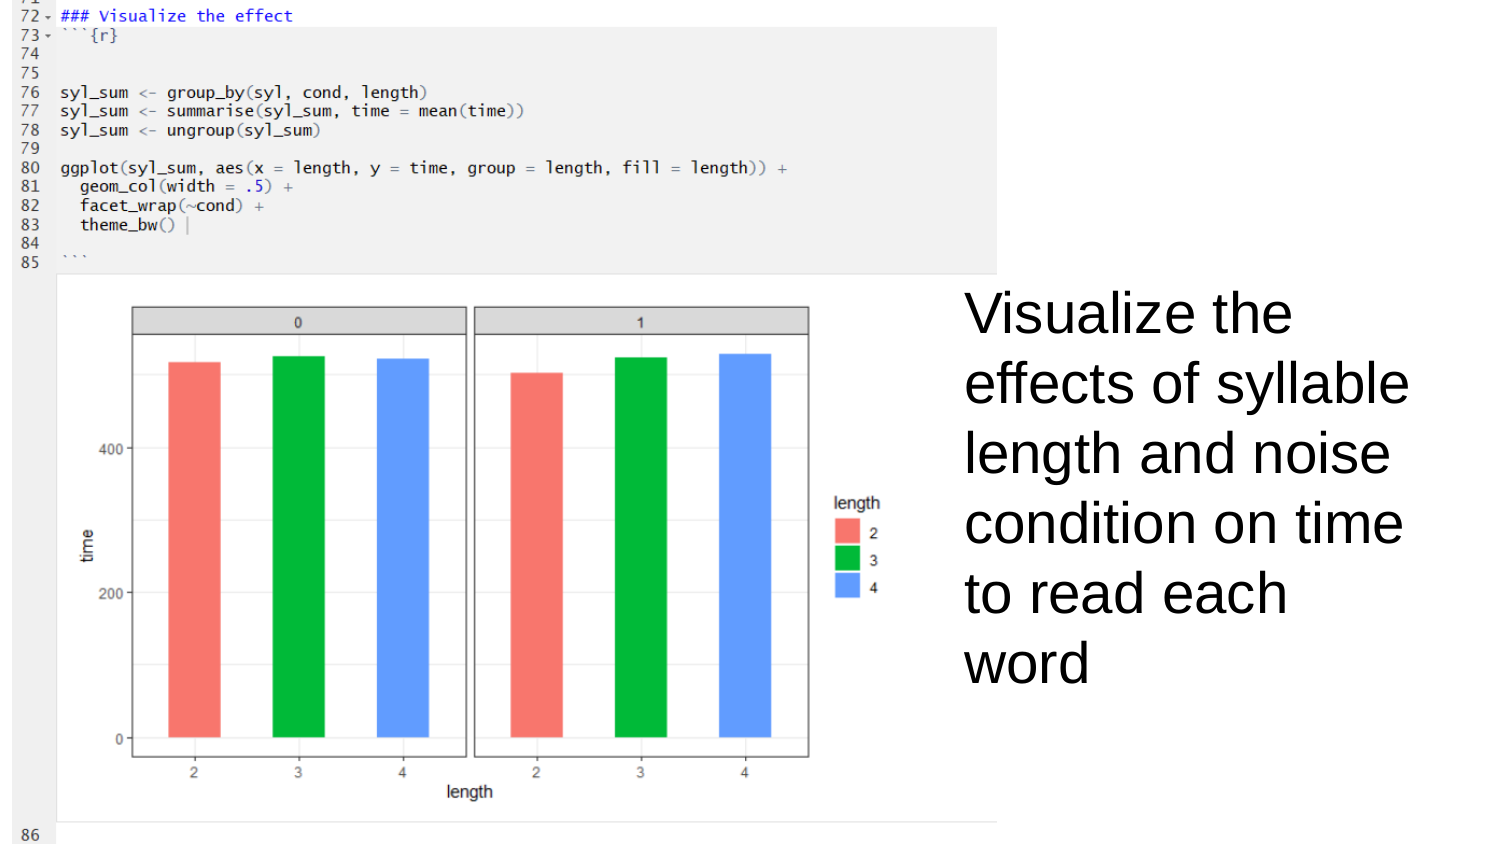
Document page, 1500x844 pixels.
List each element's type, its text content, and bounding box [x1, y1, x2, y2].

picture [12, 0, 997, 844]
title Visualize the effects of syllable length and noise condition on time to read each word [1001, 259, 1444, 354]
